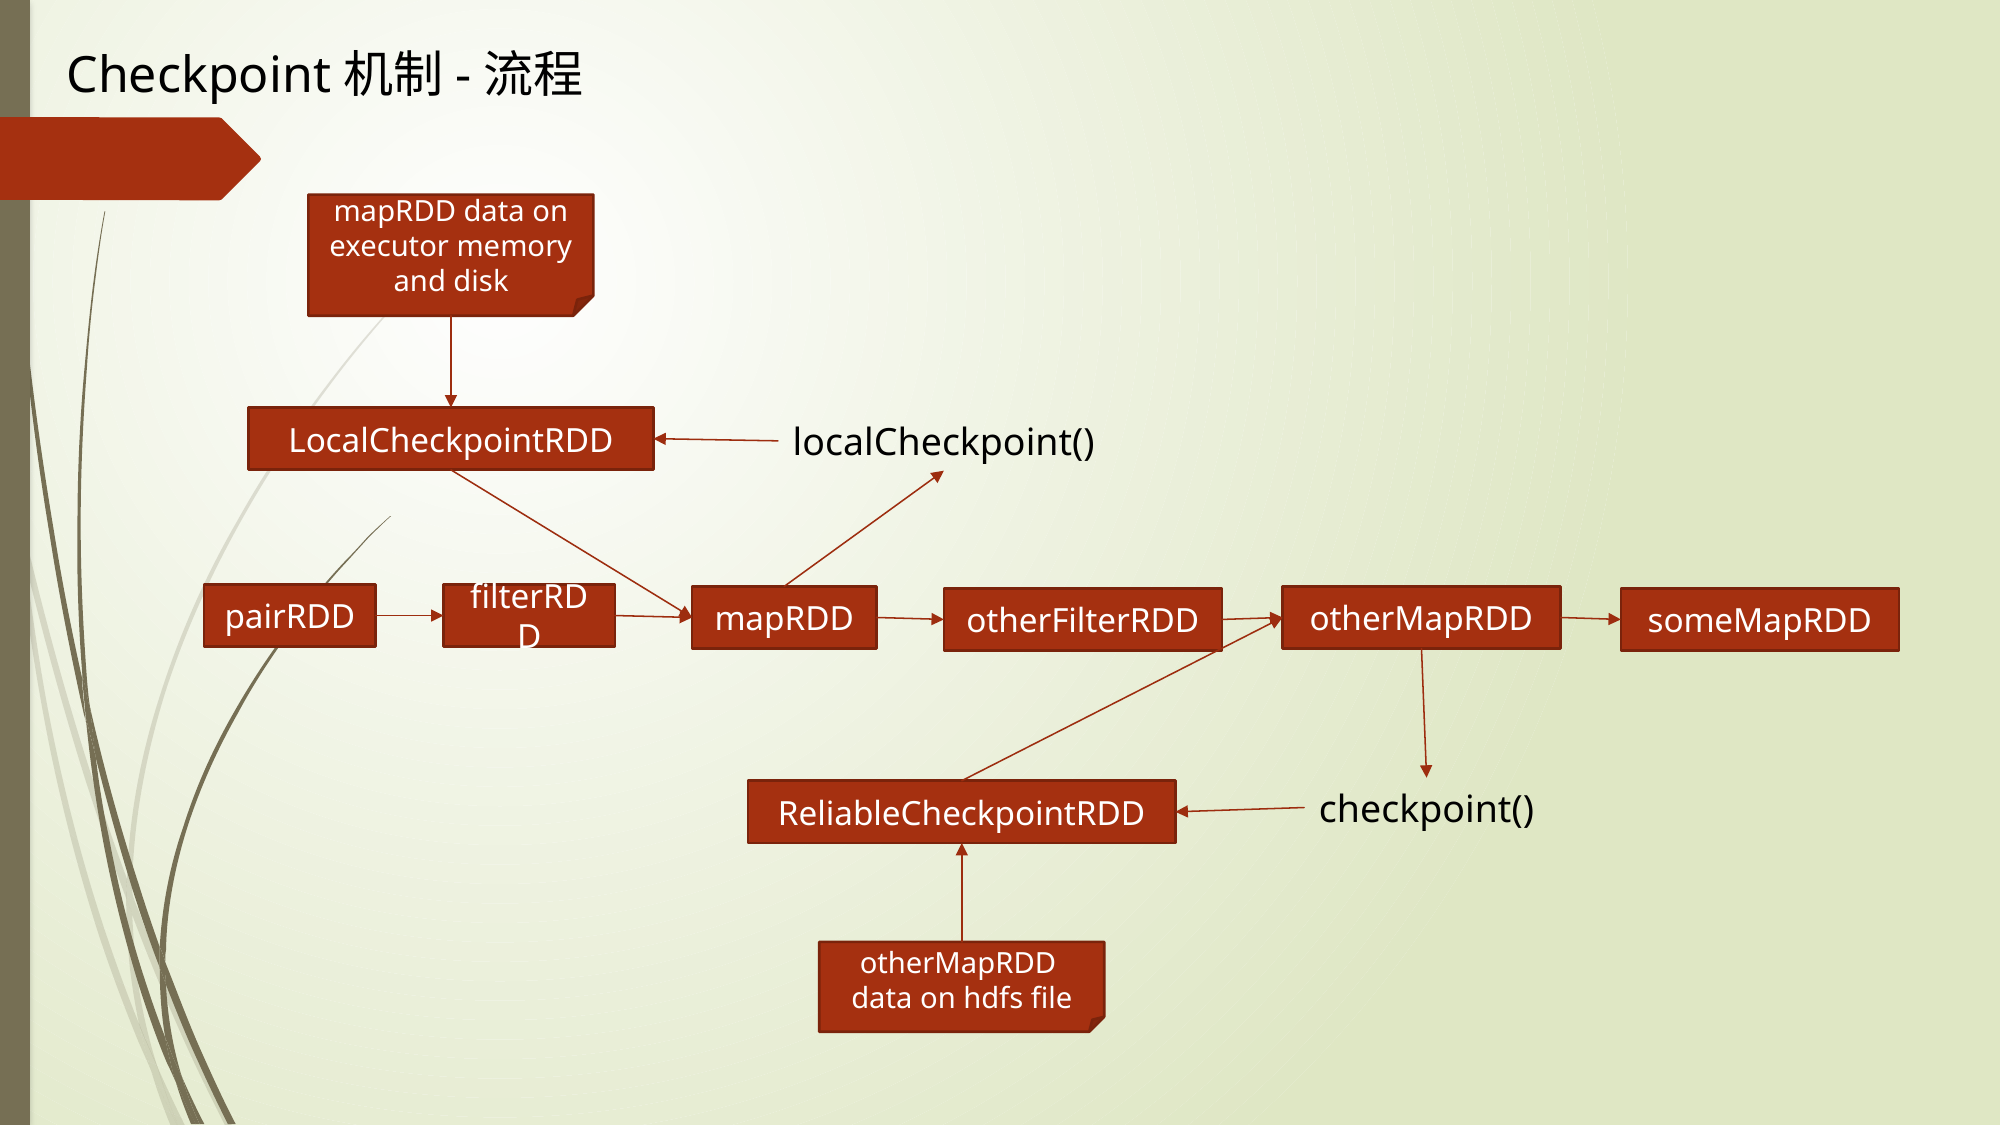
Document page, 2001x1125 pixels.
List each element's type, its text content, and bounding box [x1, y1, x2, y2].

text_box filterRDD [442, 620, 616, 648]
text_box localCheckpoint() [777, 410, 1110, 471]
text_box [961, 617, 1283, 781]
text_box Checkpoint机制-流程 [51, 34, 598, 110]
text_box otherMapRDD [1281, 585, 1562, 650]
text_box checkpoint() [1304, 777, 1550, 838]
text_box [783, 471, 945, 587]
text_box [450, 469, 693, 618]
text_box ReliableCheckpointRDD [747, 779, 1177, 844]
text_box LocalCheckpointRDD [247, 406, 655, 471]
text_box mapRDD data on executor memory and disk [307, 193, 595, 318]
text_box mapRDD [691, 585, 878, 650]
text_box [1421, 648, 1427, 778]
text_box pairRDD [203, 583, 377, 648]
text_box someMapRDD [1620, 587, 1900, 652]
text_box otherFilterRDD [943, 587, 1223, 652]
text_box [653, 438, 762, 442]
text_box otherMapRDD data on hdfs file [817, 940, 1106, 1034]
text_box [1175, 807, 1293, 813]
